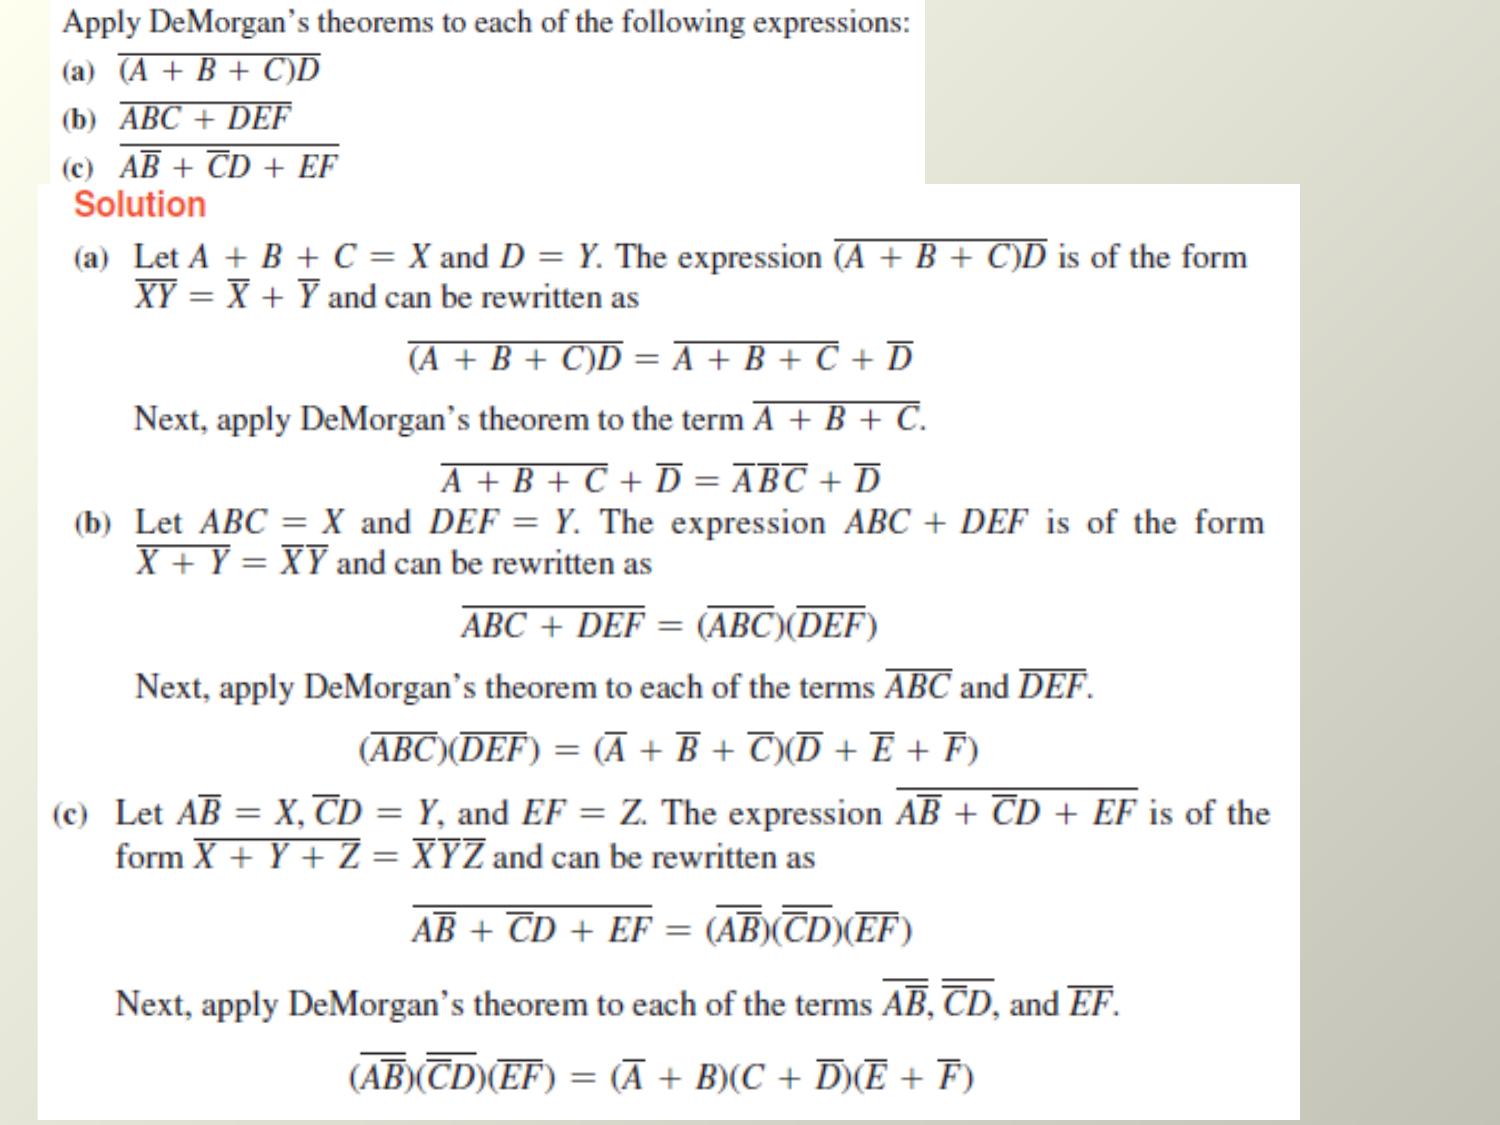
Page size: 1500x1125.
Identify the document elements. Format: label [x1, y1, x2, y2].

picture [37, 0, 1300, 1120]
text_box [926, 45, 1425, 233]
